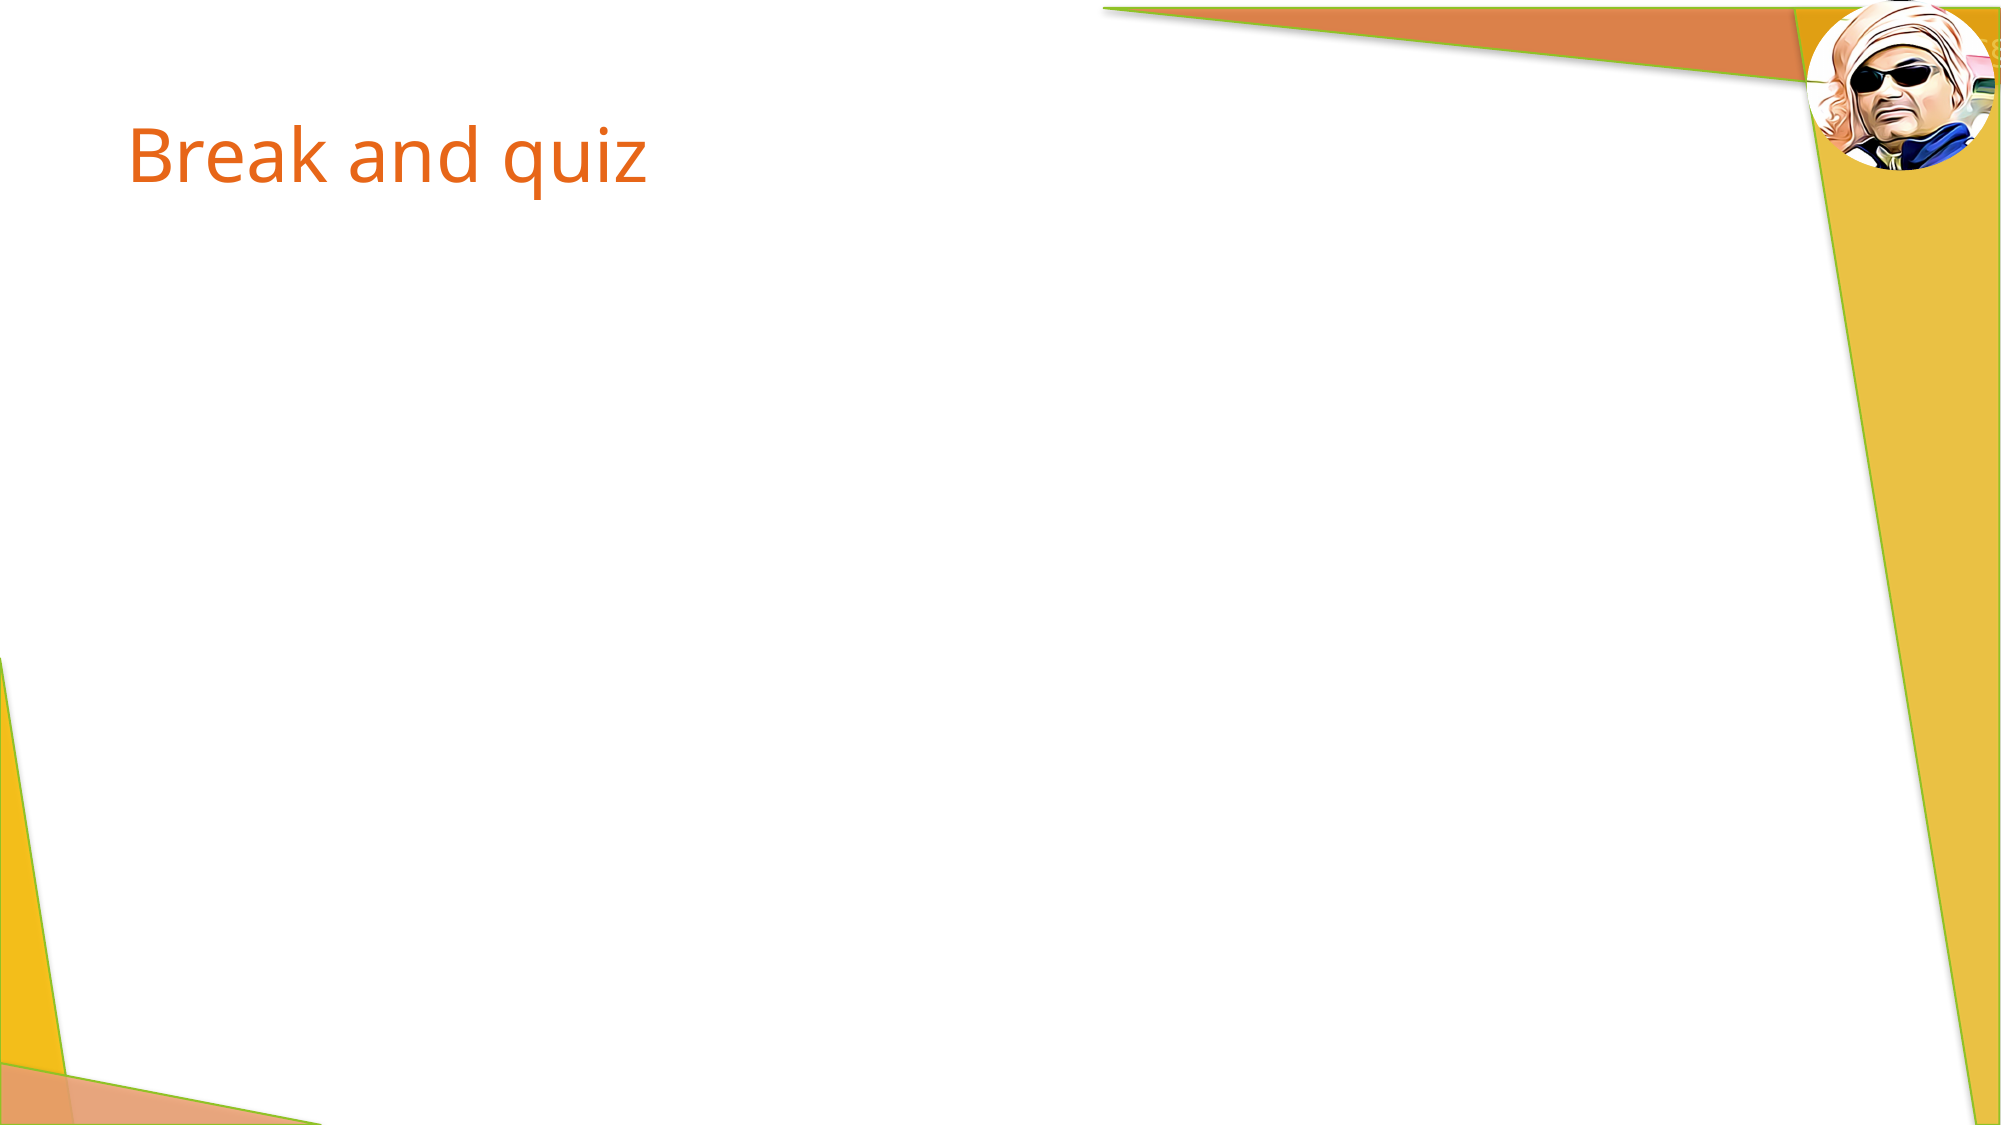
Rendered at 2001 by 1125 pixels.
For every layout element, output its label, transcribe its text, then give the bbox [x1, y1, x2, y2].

title Break and quiz [111, 99, 1722, 317]
picture [1806, 0, 1995, 171]
